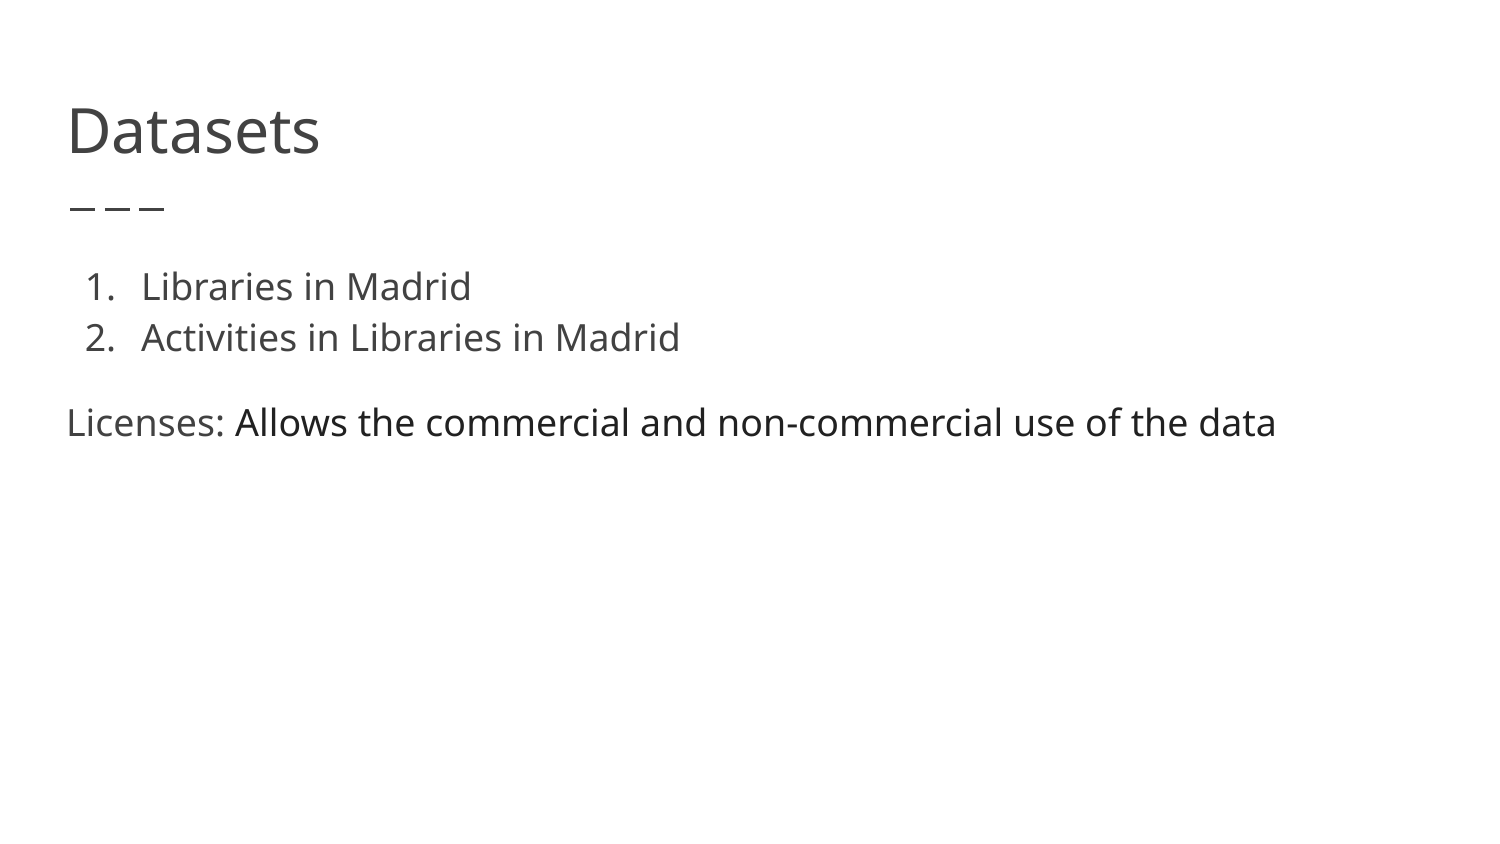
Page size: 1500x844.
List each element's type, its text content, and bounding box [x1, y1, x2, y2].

list Libraries in Madrid Activities in Libraries in Madrid Licenses: Allows the commercial and non-commercial use of the data [51, 240, 1449, 750]
title Datasets [51, 61, 1449, 182]
